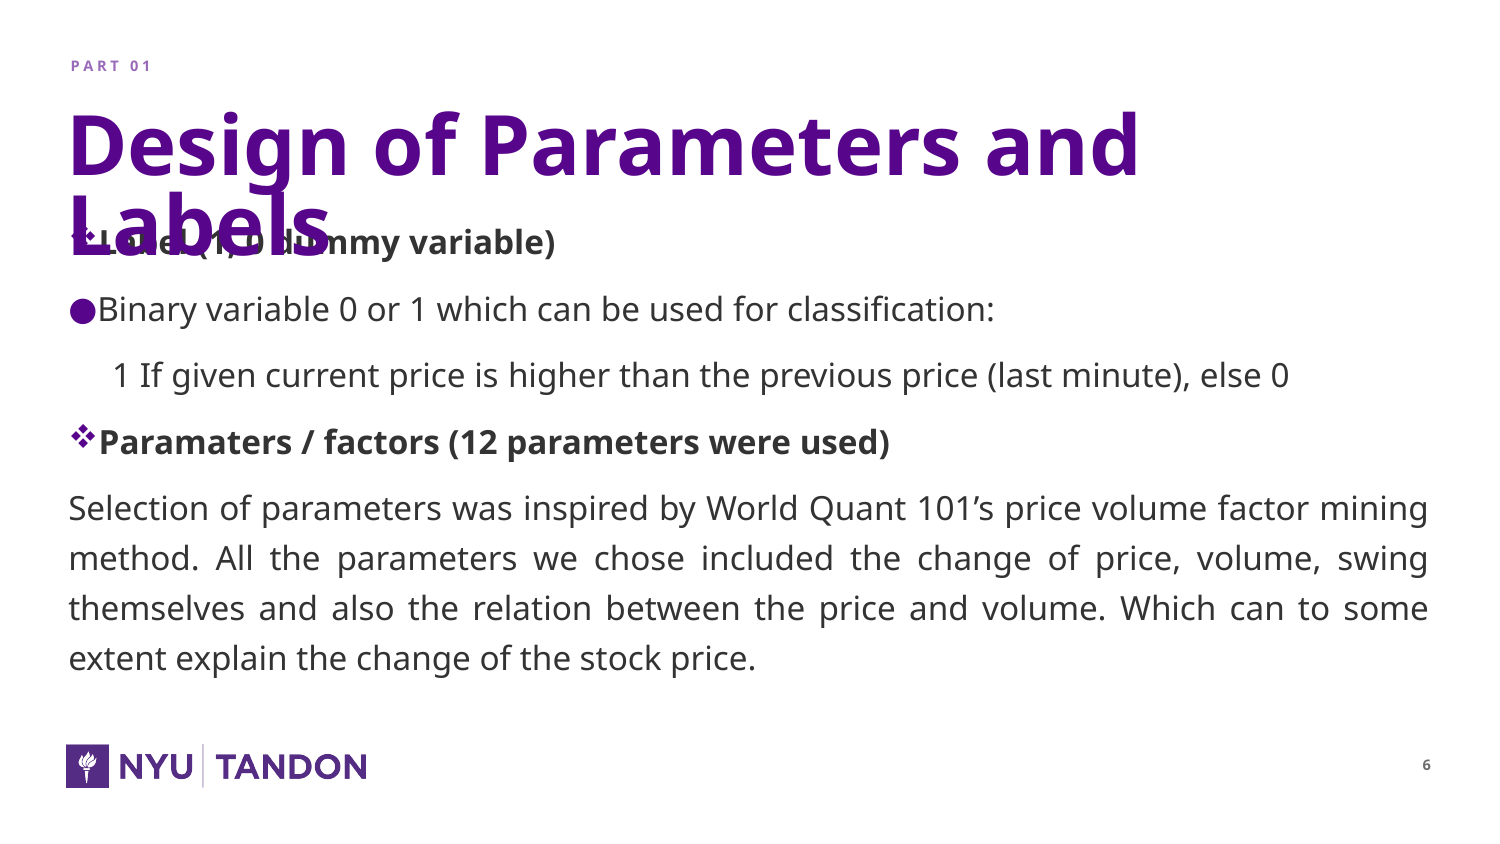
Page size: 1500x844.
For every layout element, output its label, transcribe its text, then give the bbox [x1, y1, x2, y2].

text_box Design of Parameters and Labels [51, 96, 1399, 283]
list Label (1, 0 dummy variable) Binary variable 0 or 1 which can be used for classification: 1 If given current price is higher than the previous price (last minute), else 0 Paramaters / factors (12 parameters were used) Selection of parameters was inspired by World Quant 101’s price volume factor mining method. All the parameters we chose included the change of price, volume, swing themselves and also the relation between the price and volume. Which can to some extent explain the change of the stock price. [53, 196, 1447, 844]
text_box P A R T 0 1 [55, 41, 456, 92]
